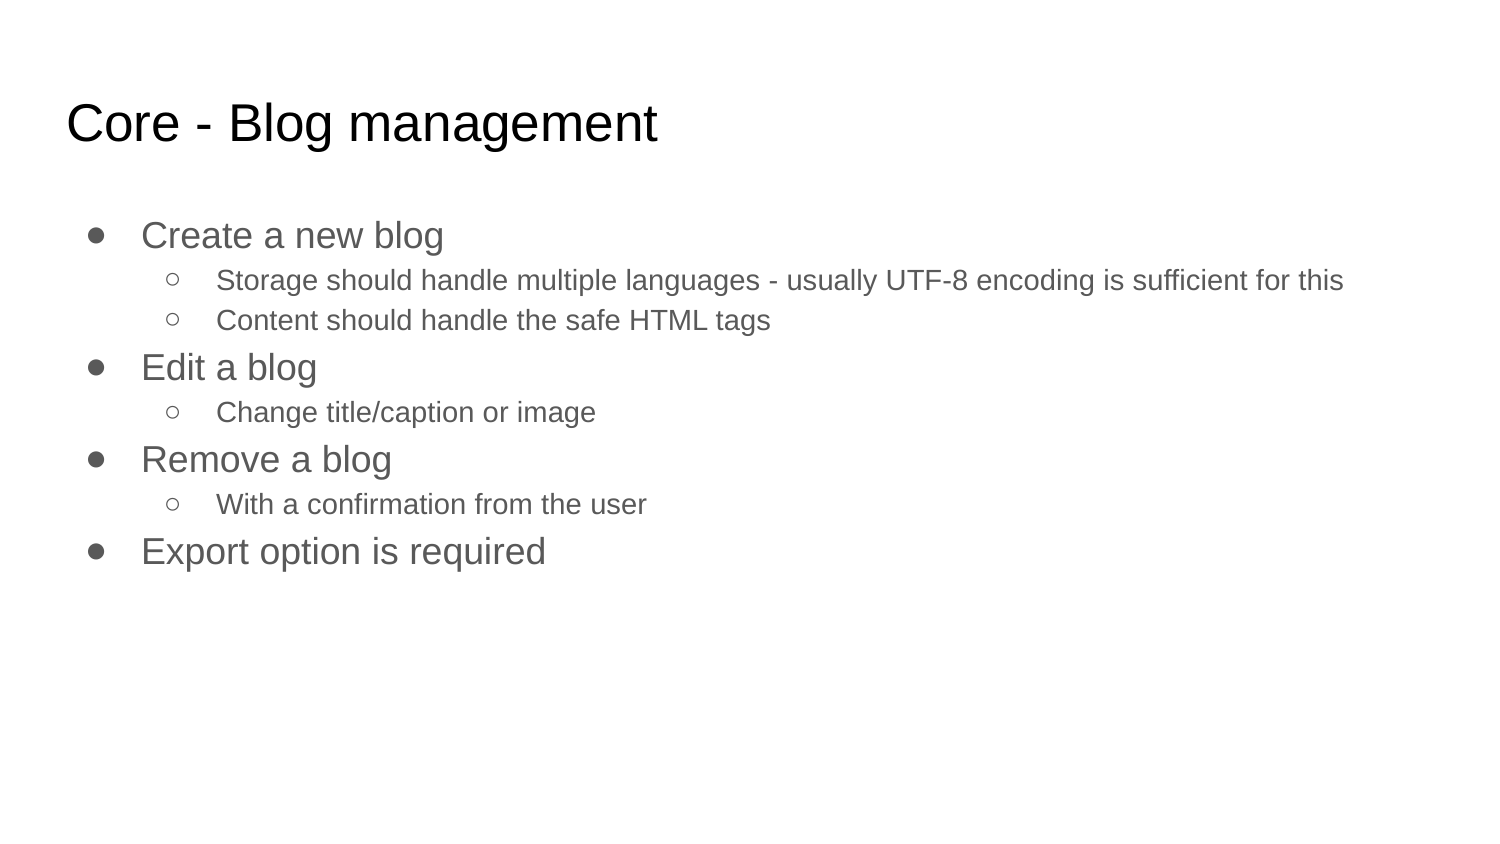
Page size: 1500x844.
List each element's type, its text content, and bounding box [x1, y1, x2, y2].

list Create a new blog Storage should handle multiple languages - usually UTF-8 encoding is sufficient for this Content should handle the safe HTML tags Edit a blog Change title/caption or image Remove a blog With a confirmation from the user Export option is required [51, 189, 1449, 750]
title Core - Blog management [51, 72, 1449, 167]
